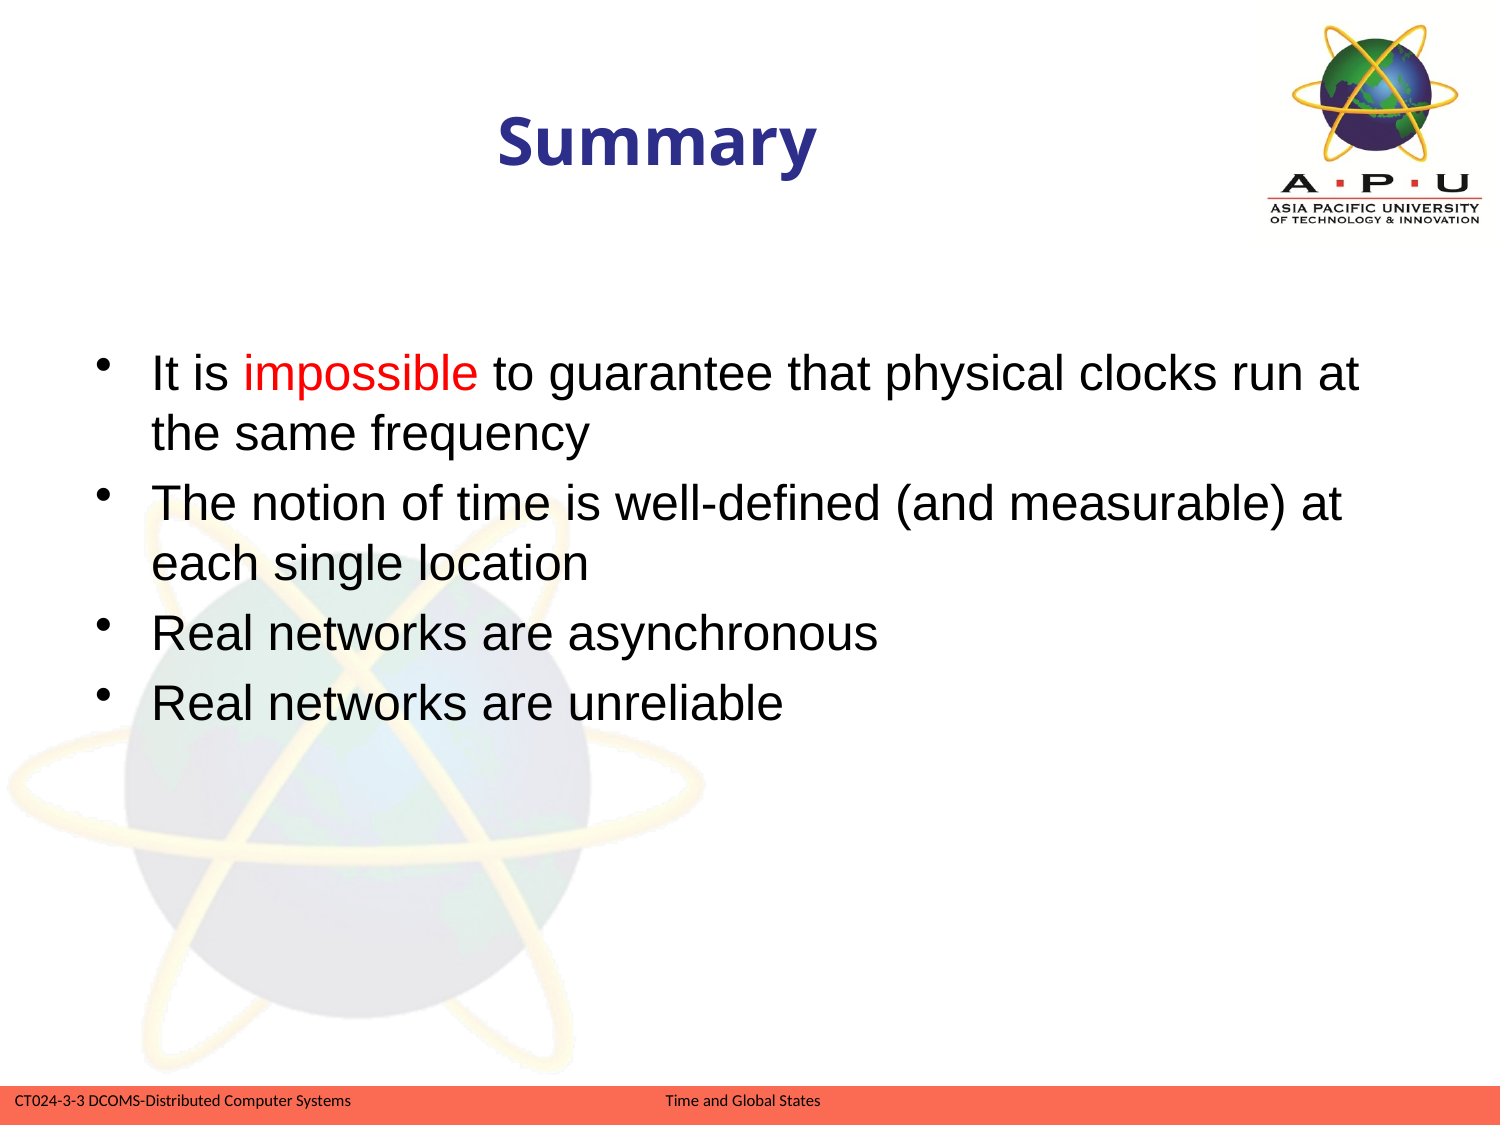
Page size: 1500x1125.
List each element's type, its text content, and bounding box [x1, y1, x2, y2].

picture [1251, 0, 1500, 249]
list It is impossible to guarantee that physical clocks run at the same frequency The notion of time is well-defined (and measurable) at each single location Real networks are asynchronous Real networks are unreliable [79, 278, 1430, 1021]
title Summary [79, 45, 1235, 233]
